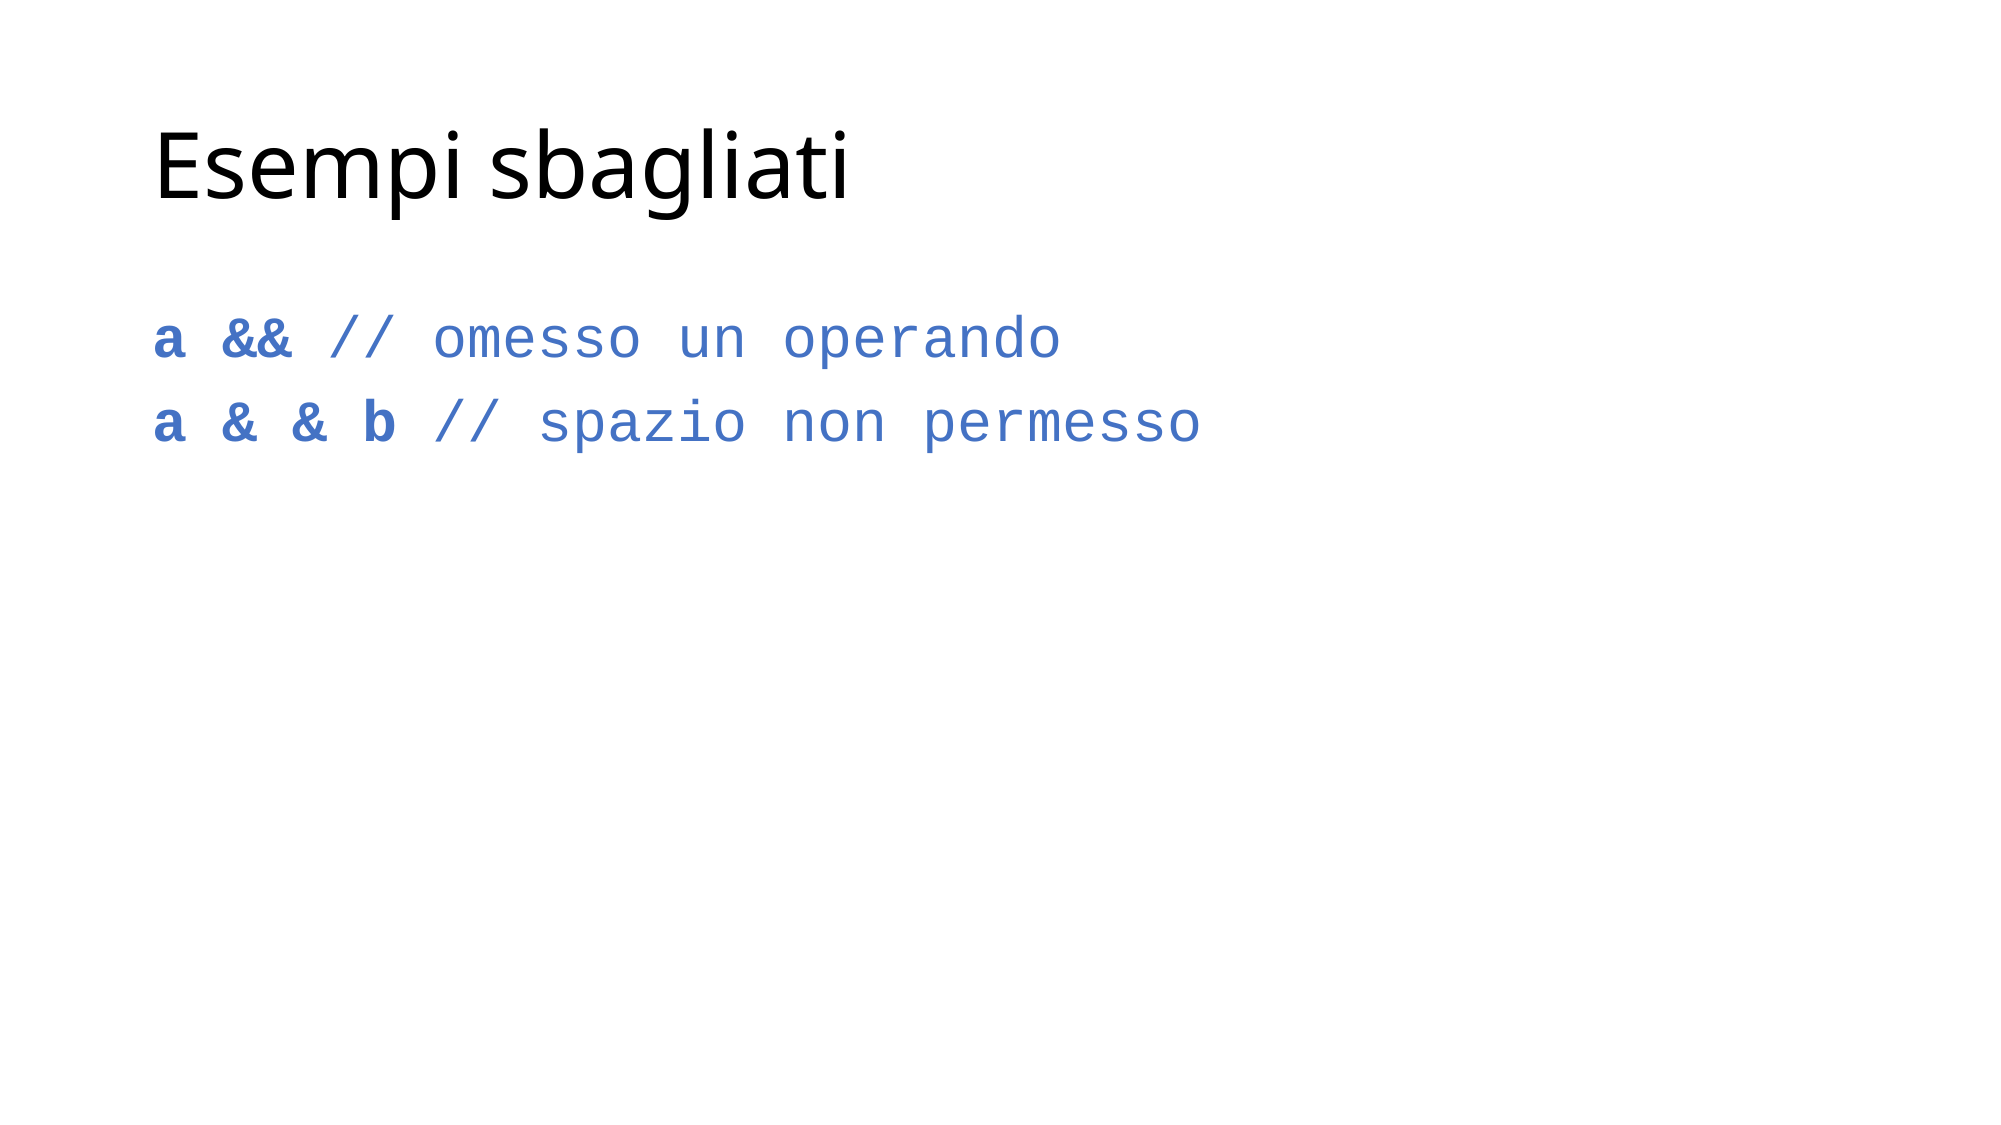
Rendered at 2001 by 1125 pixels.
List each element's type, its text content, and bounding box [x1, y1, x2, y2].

list a && // omesso un operando a & & b // spazio non permesso [137, 299, 1863, 1014]
title Esempi sbagliati [137, 59, 1863, 278]
